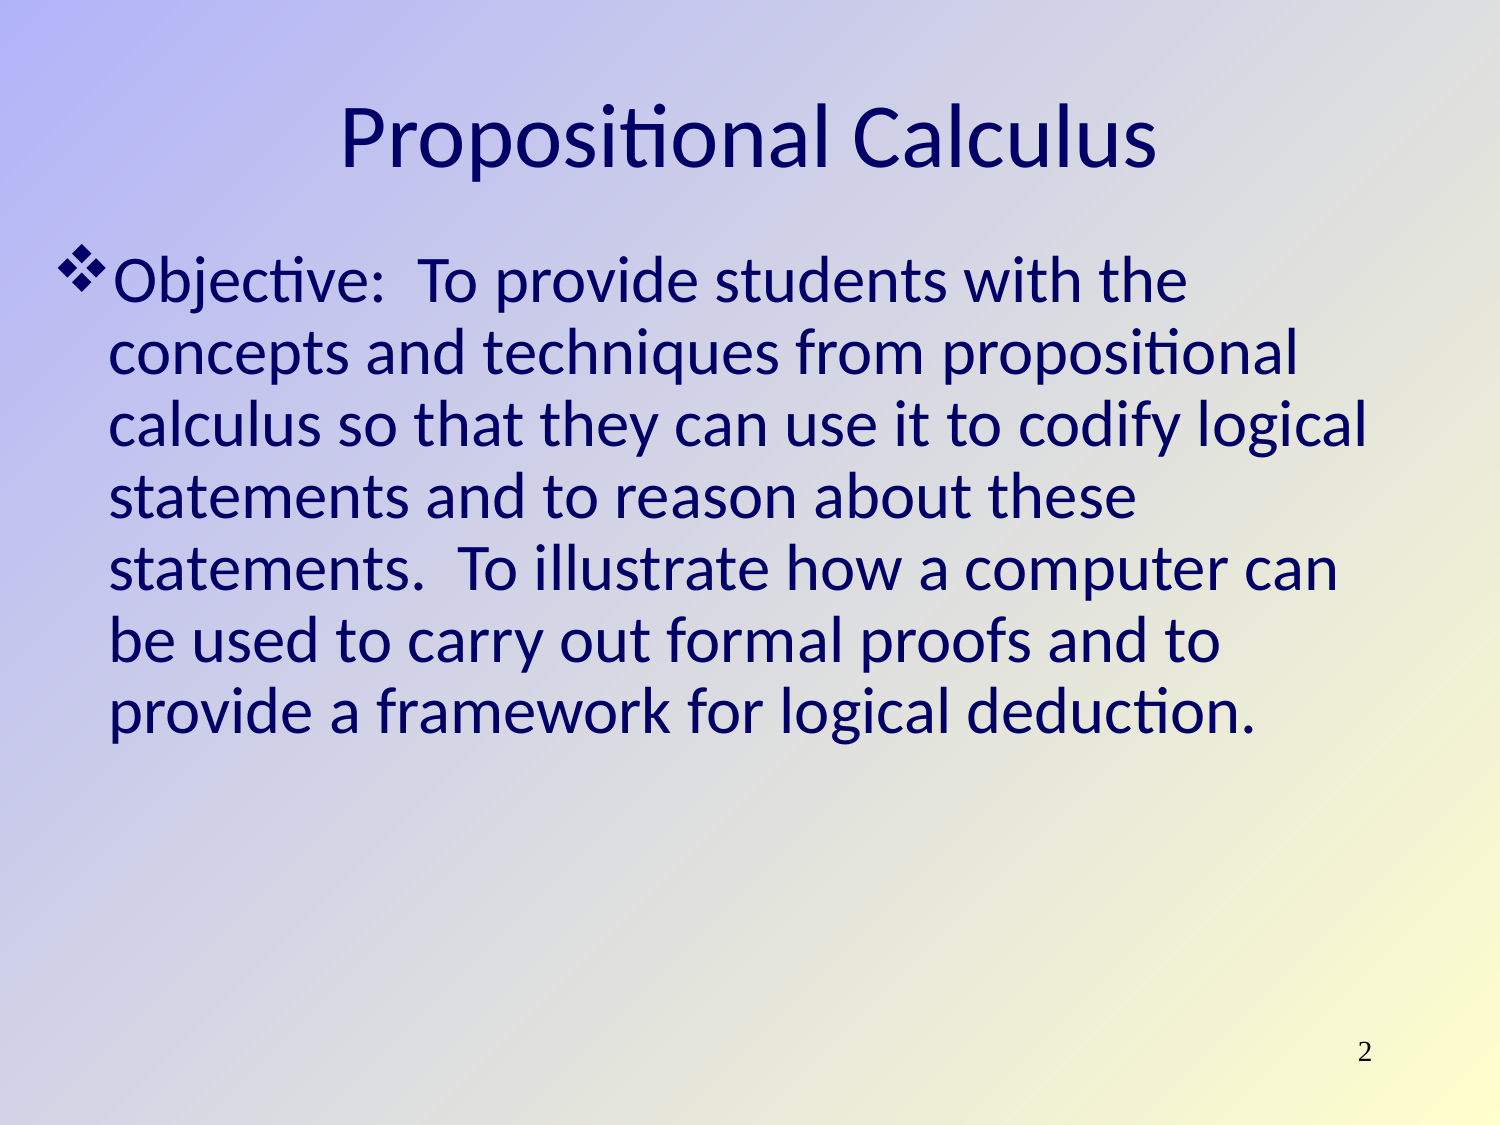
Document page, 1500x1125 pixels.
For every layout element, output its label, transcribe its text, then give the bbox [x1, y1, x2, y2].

text_box 2 [1074, 1025, 1388, 1100]
text_box Propositional Calculus [112, 37, 1388, 225]
text_box Objective: To provide students with the concepts and techniques from propositional calculus so that they can use it to codify logical statements and to reason about these statements. To illustrate how a computer can be used to carry out formal proofs and to provide a framework for logical deduction. [37, 237, 1425, 1025]
